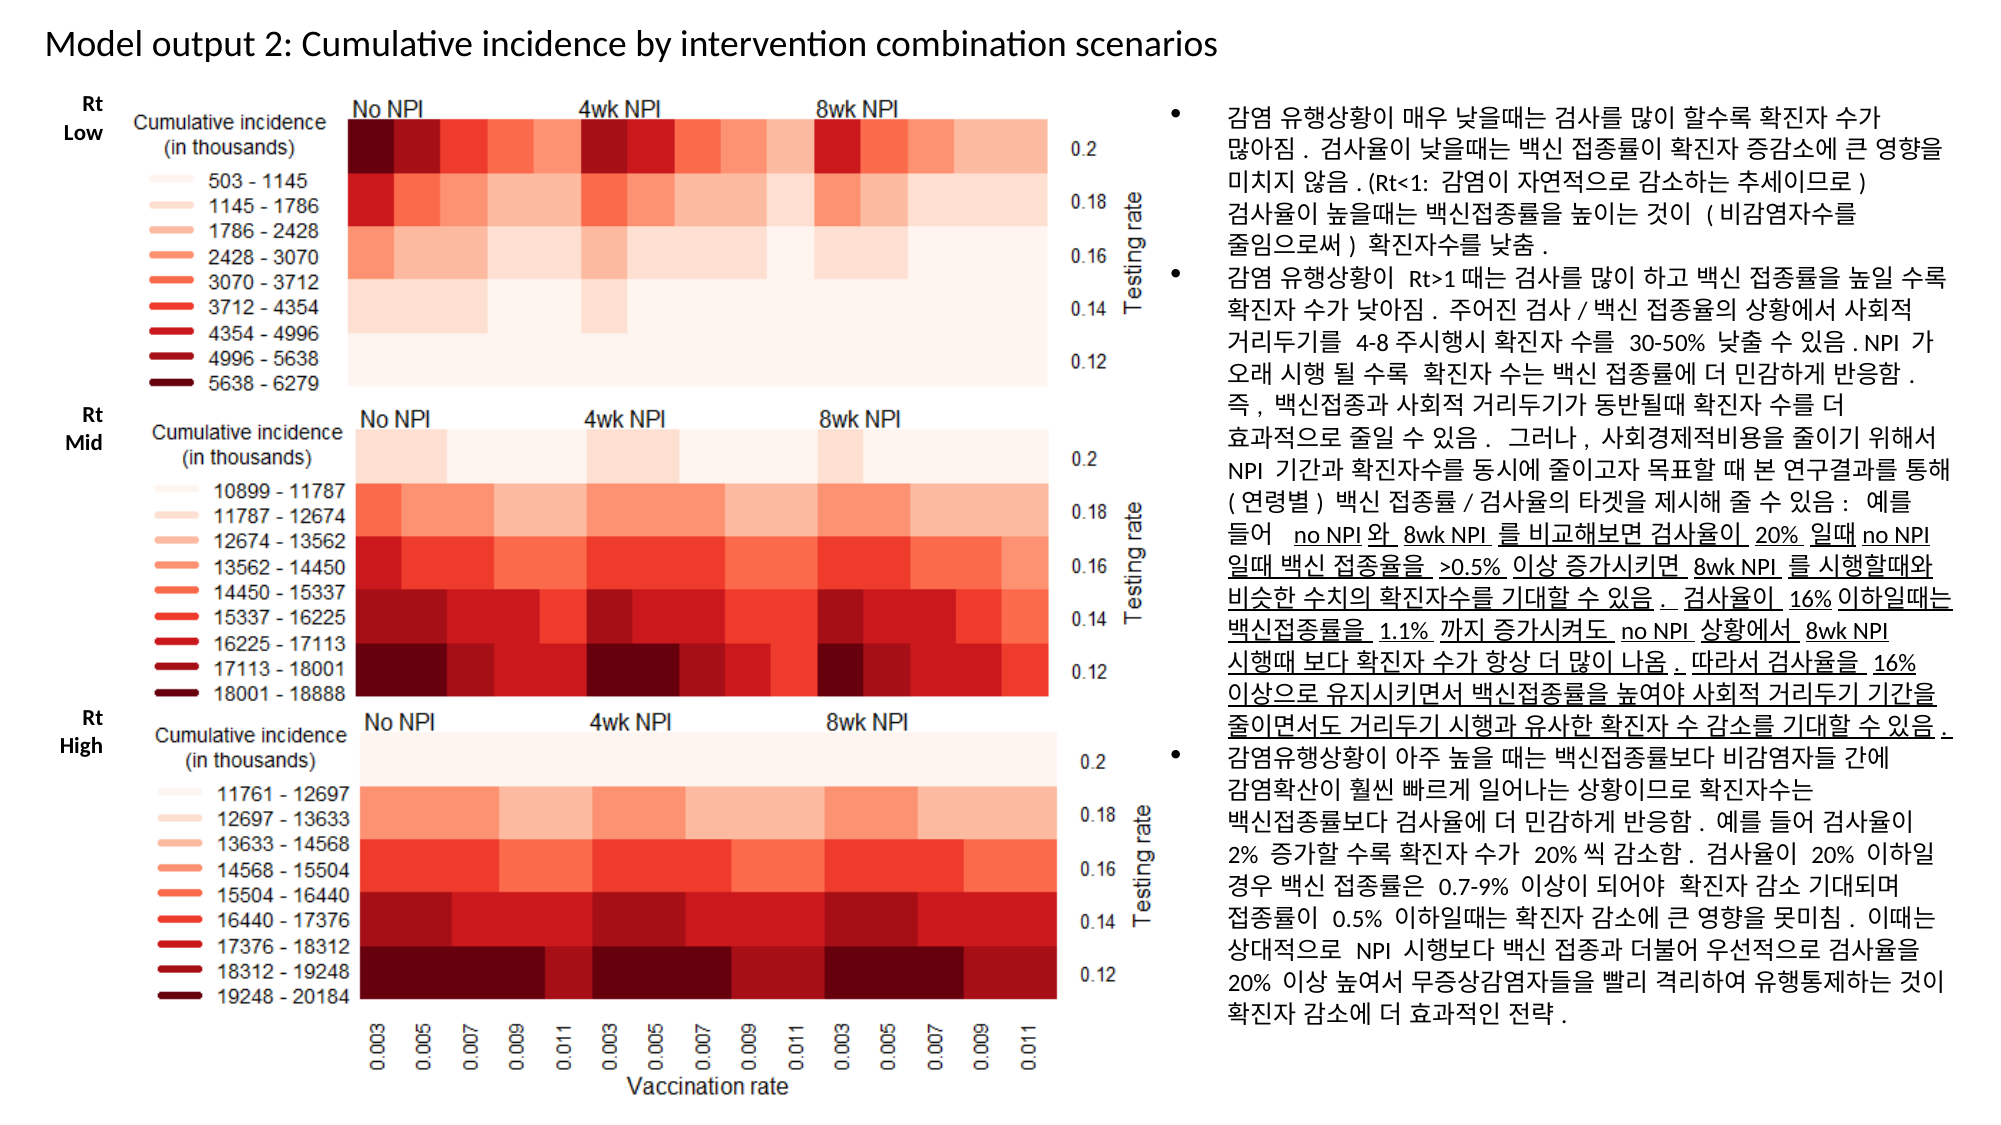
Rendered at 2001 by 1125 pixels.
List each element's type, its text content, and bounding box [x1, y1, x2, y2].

text_box Model output 2: Cumulative incidence by intervention combination scenarios [29, 11, 1476, 72]
picture [29, 90, 1157, 1125]
text_box 감염 유행상황이 매우 낮을때는 검사를 많이 할수록 확진자 수가 많아짐. 검사율이 낮을때는 백신 접종률이 확진자 증감소에 큰 영향을 미치지 않음. (Rt<1: 감염이 자연적으로 감소하는 추세이므로) 검사율이 높을때는 백신접종률을 높이는 것이 (비감염자수를 줄임으로써) 확진자수를 낮춤. 감염 유행상황이 Rt>1때는 검사를 많이 하고 백신 접종률을 높일 수록 확진자 수가 낮아짐. 주어진 검사/백신 접종율의 상황에서 사회적 거리두기를 4-8주시행시 확진자 수를 30-50% 낮출 수 있음. NPI 가 오래 시행 될 수록 확진자 수는 백신 접종률에 더 민감하게 반응함. 즉, 백신접종과 사회적 거리두기가 동반될때 확진자 수를 더 효과적으로 줄일 수 있음. 그러나, 사회경제적비용을 줄이기 위해서 NPI 기간과 확진자수를 동시에 줄이고자 목표할 때 본 연구결과를 통해 (연령별) 백신 접종률/검사율의 타겟을 제시해 줄 수 있음: 예를 들어 no NPI와 8wk NPI 를 비교해보면 검사율이 20% 일때no NPI 일때 백신 접종율을 >0.5% 이상 증가시키면 8wk NPI 를 시행할때와 비슷한 수치의 확진자수를 기대할 수 있음. 검사율이 16%이하일때는 백신접종률을 1.1% 까지 증가시켜도 no NPI 상황에서 8wk NPI 시행때 보다 확진자 수가 항상 더 많이 나옴. 따라서 검사율을 16% 이상으로 유지시키면서 백신접종률을 높여야 사회적 거리두기 기간을 줄이면서도 거리두기 시행과 유사한 확진자 수 감소를 기대할 수 있음. 감염유행상황이 아주 높을 때는 백신접종률보다 비감염자들 간에 감염확산이 훨씬 빠르게 일어나는 상황이므로 확진자수는 백신접종률보다 검사율에 더 민감하게 반응함. 예를 들어 검사율이 2% 증가할 수록 확진자 수가 20%씩 감소함. 검사율이 20% 이하일 경우 백신 접종률은 0.7-9% 이상이 되어야 확진자 감소 기대되며 접종률이 0.5% 이하일때는 확진자 감소에 큰 영향을 못미침. 이때는 상대적으로 NPI 시행보다 백신 접종과 더불어 우선적으로 검사율을 20% 이상 높여서 무증상감염자들을 빨리 격리하여 유행통제하는 것이 확진자 감소에 더 효과적인 전략. [1157, 92, 1971, 1036]
